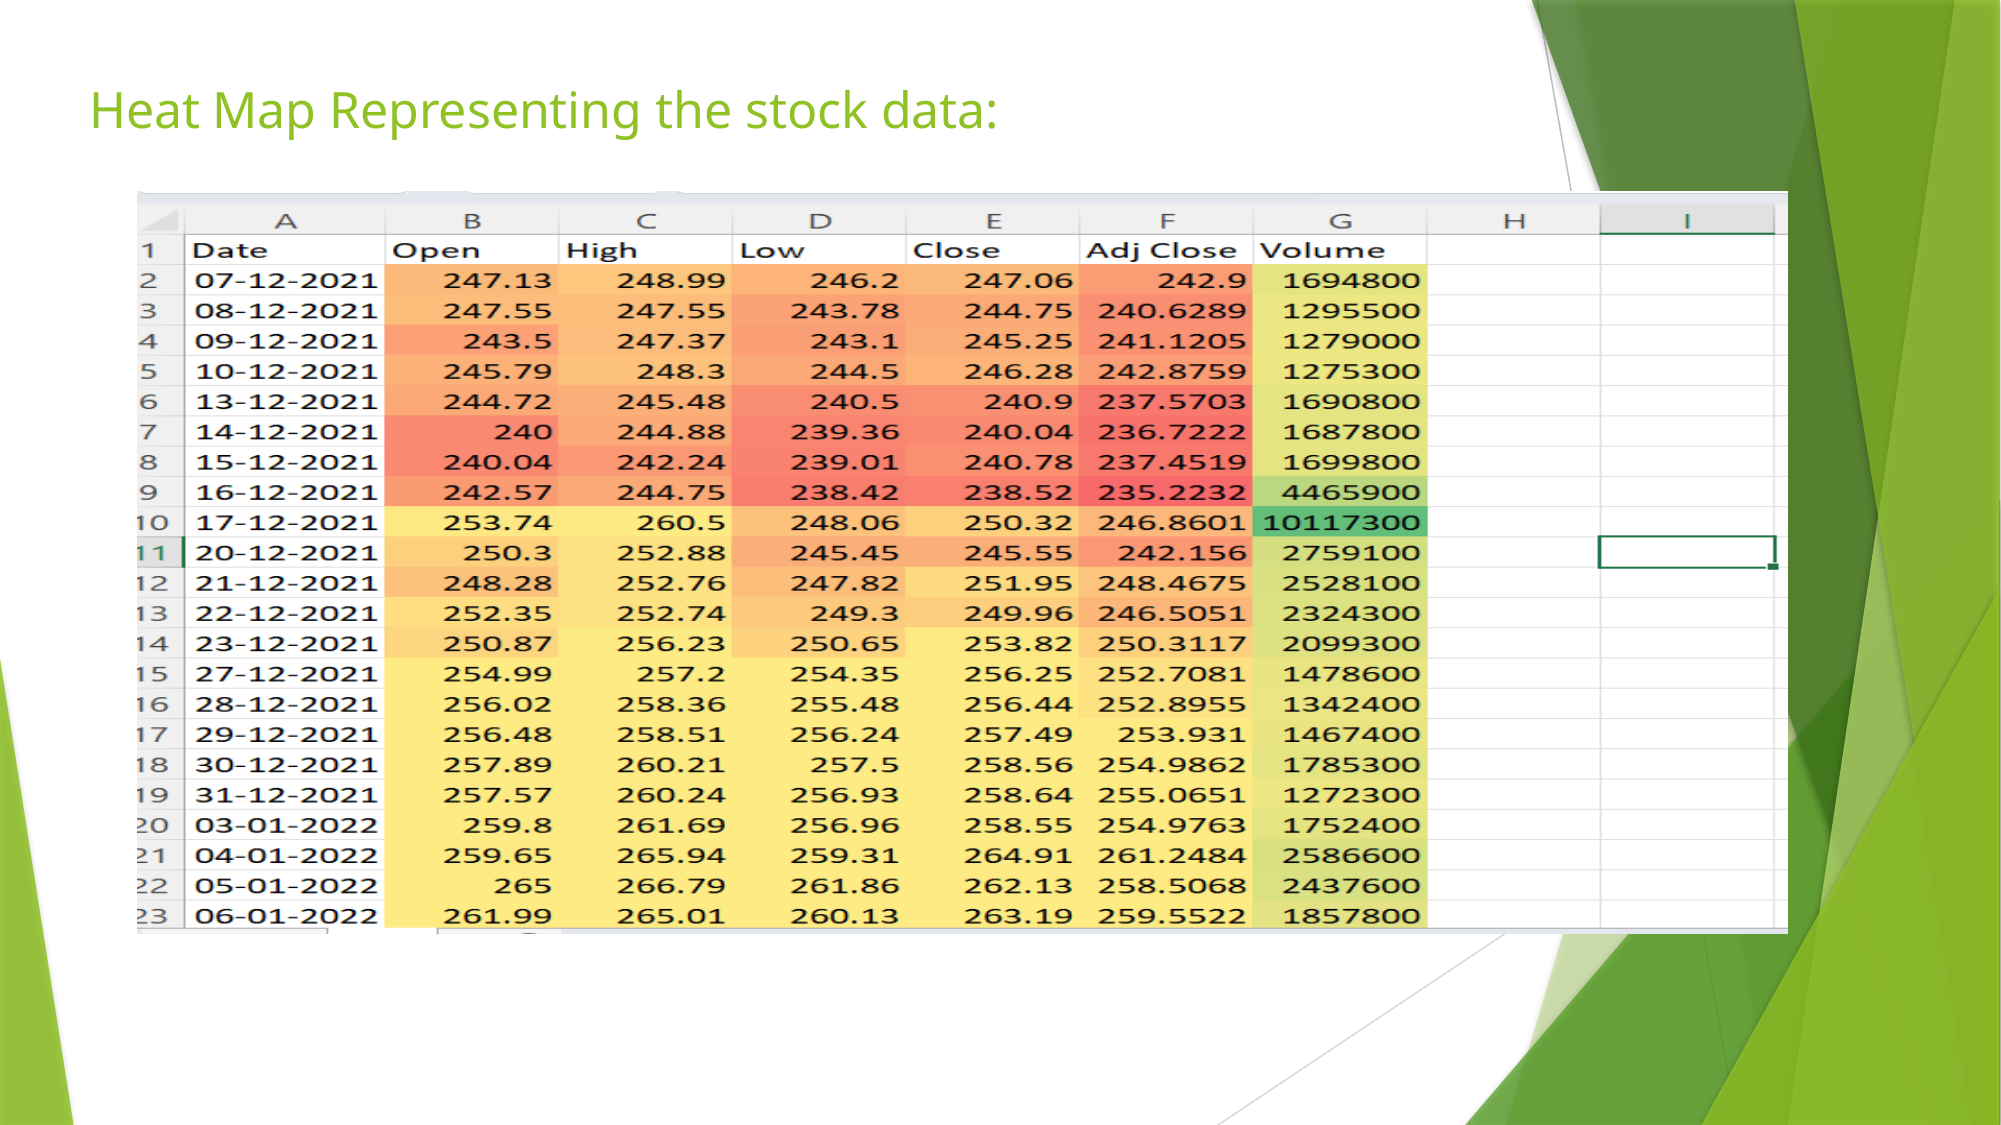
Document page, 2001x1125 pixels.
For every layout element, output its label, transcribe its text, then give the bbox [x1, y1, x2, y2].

picture [136, 191, 1788, 934]
title Heat Map Representing the stock data: [87, 76, 1324, 267]
